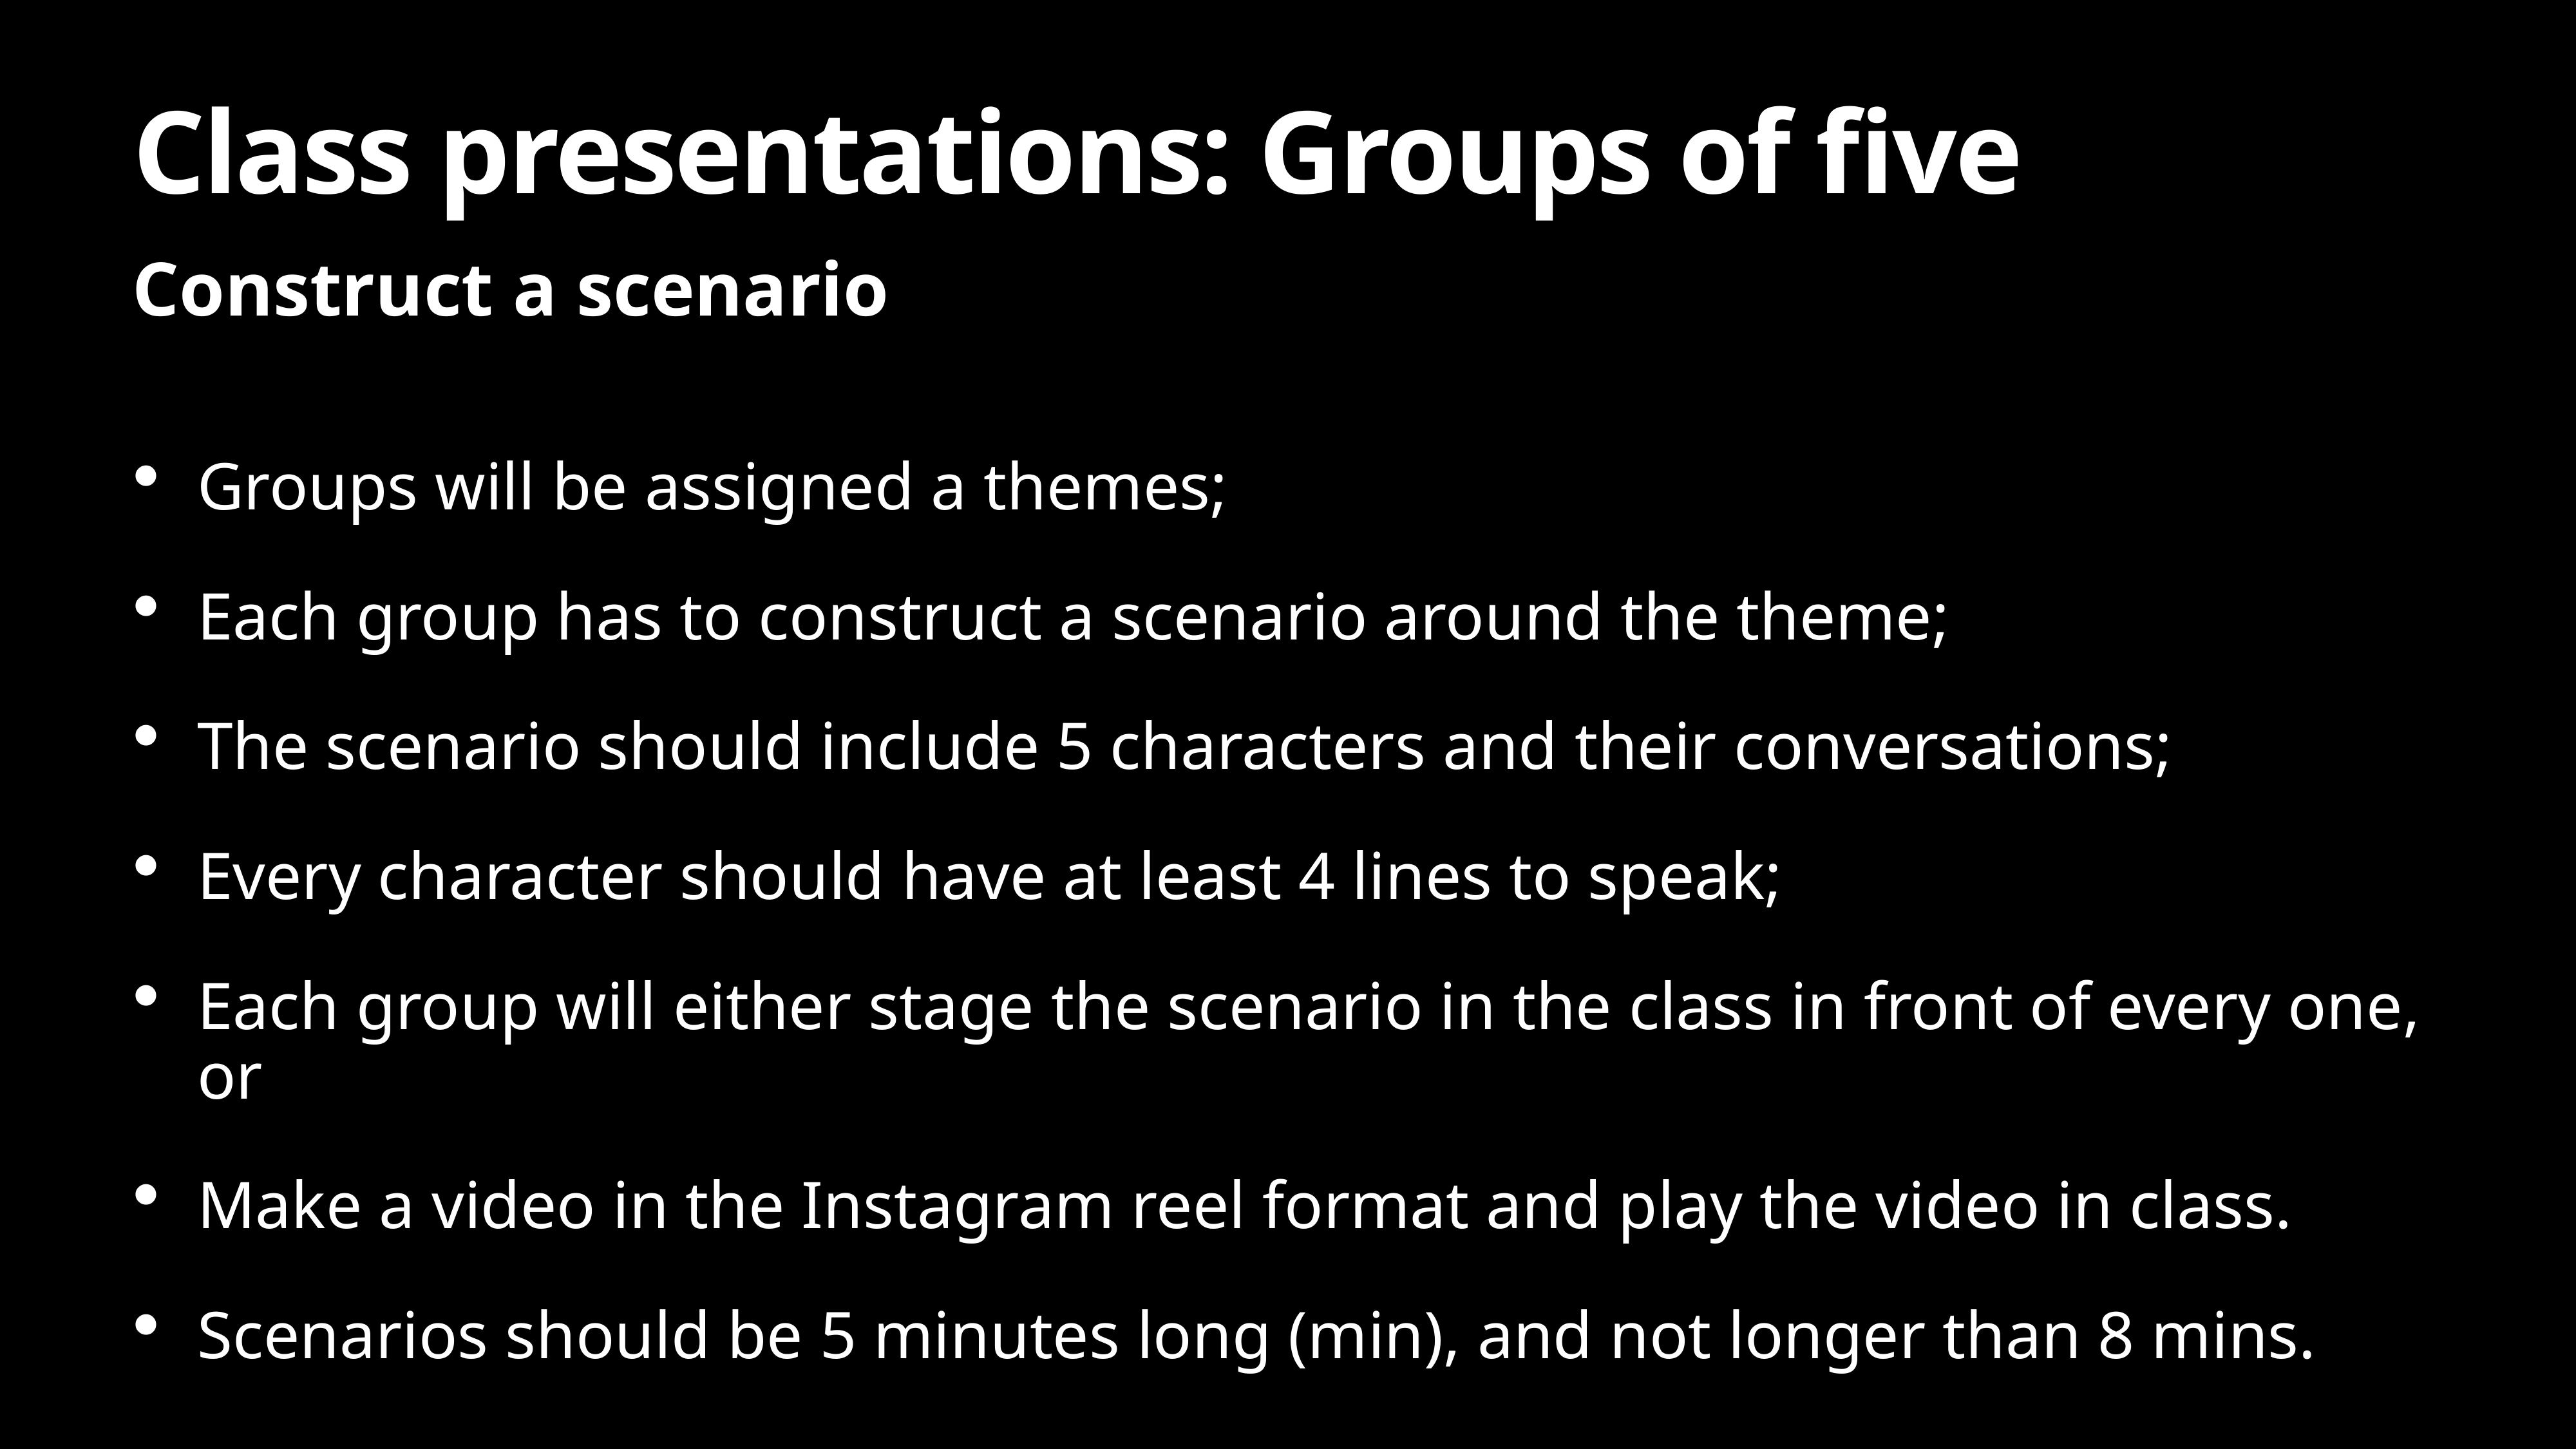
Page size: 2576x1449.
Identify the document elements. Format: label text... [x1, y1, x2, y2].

title Class presentations: Groups of five [127, 100, 2449, 236]
list Groups will be assigned a themes; Each group has to construct a scenario around the theme; The scenario should include 5 characters and their conversations; Every character should have at least 4 lines to speak; Each group will either stage the scenario in the class in front of every one, or Make a video in the Instagram reel format and play the video in class. Scenarios should be 5 minutes long (min), and not longer than 8 mins. [127, 448, 2449, 1321]
list Construct a scenario [127, 236, 2449, 337]
